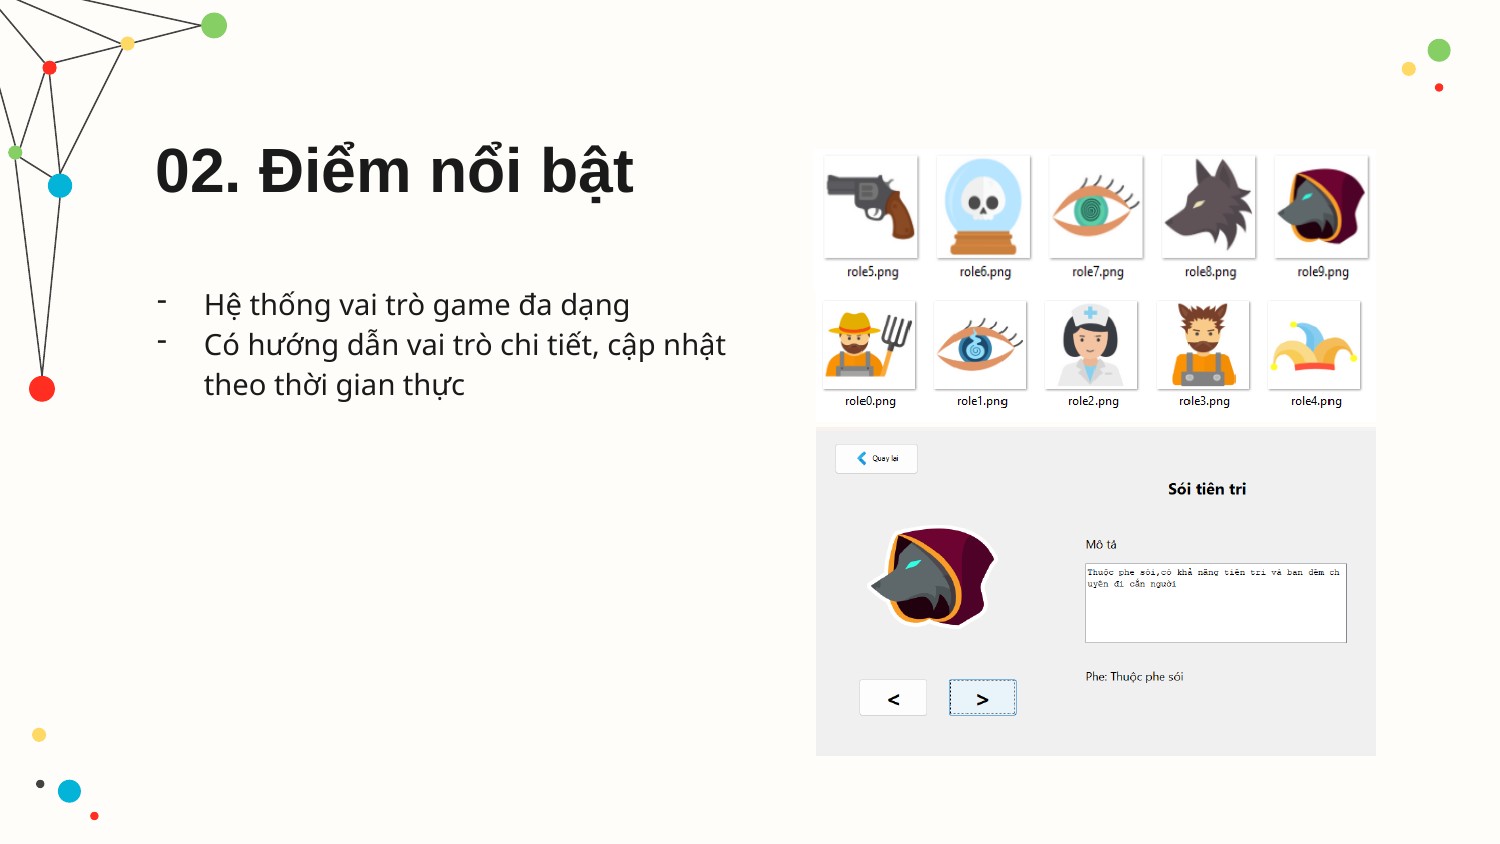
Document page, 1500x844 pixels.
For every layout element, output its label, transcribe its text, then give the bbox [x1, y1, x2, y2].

title 02. Điểm nổi bật [140, 109, 743, 221]
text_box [1401, 38, 1451, 92]
picture [813, 149, 1376, 423]
picture [815, 426, 1376, 756]
subtitle Hệ thống vai trò game đa dạng Có hướng dẫn vai trò chi tiết, cập nhật theo thời gian thực [142, 266, 744, 756]
